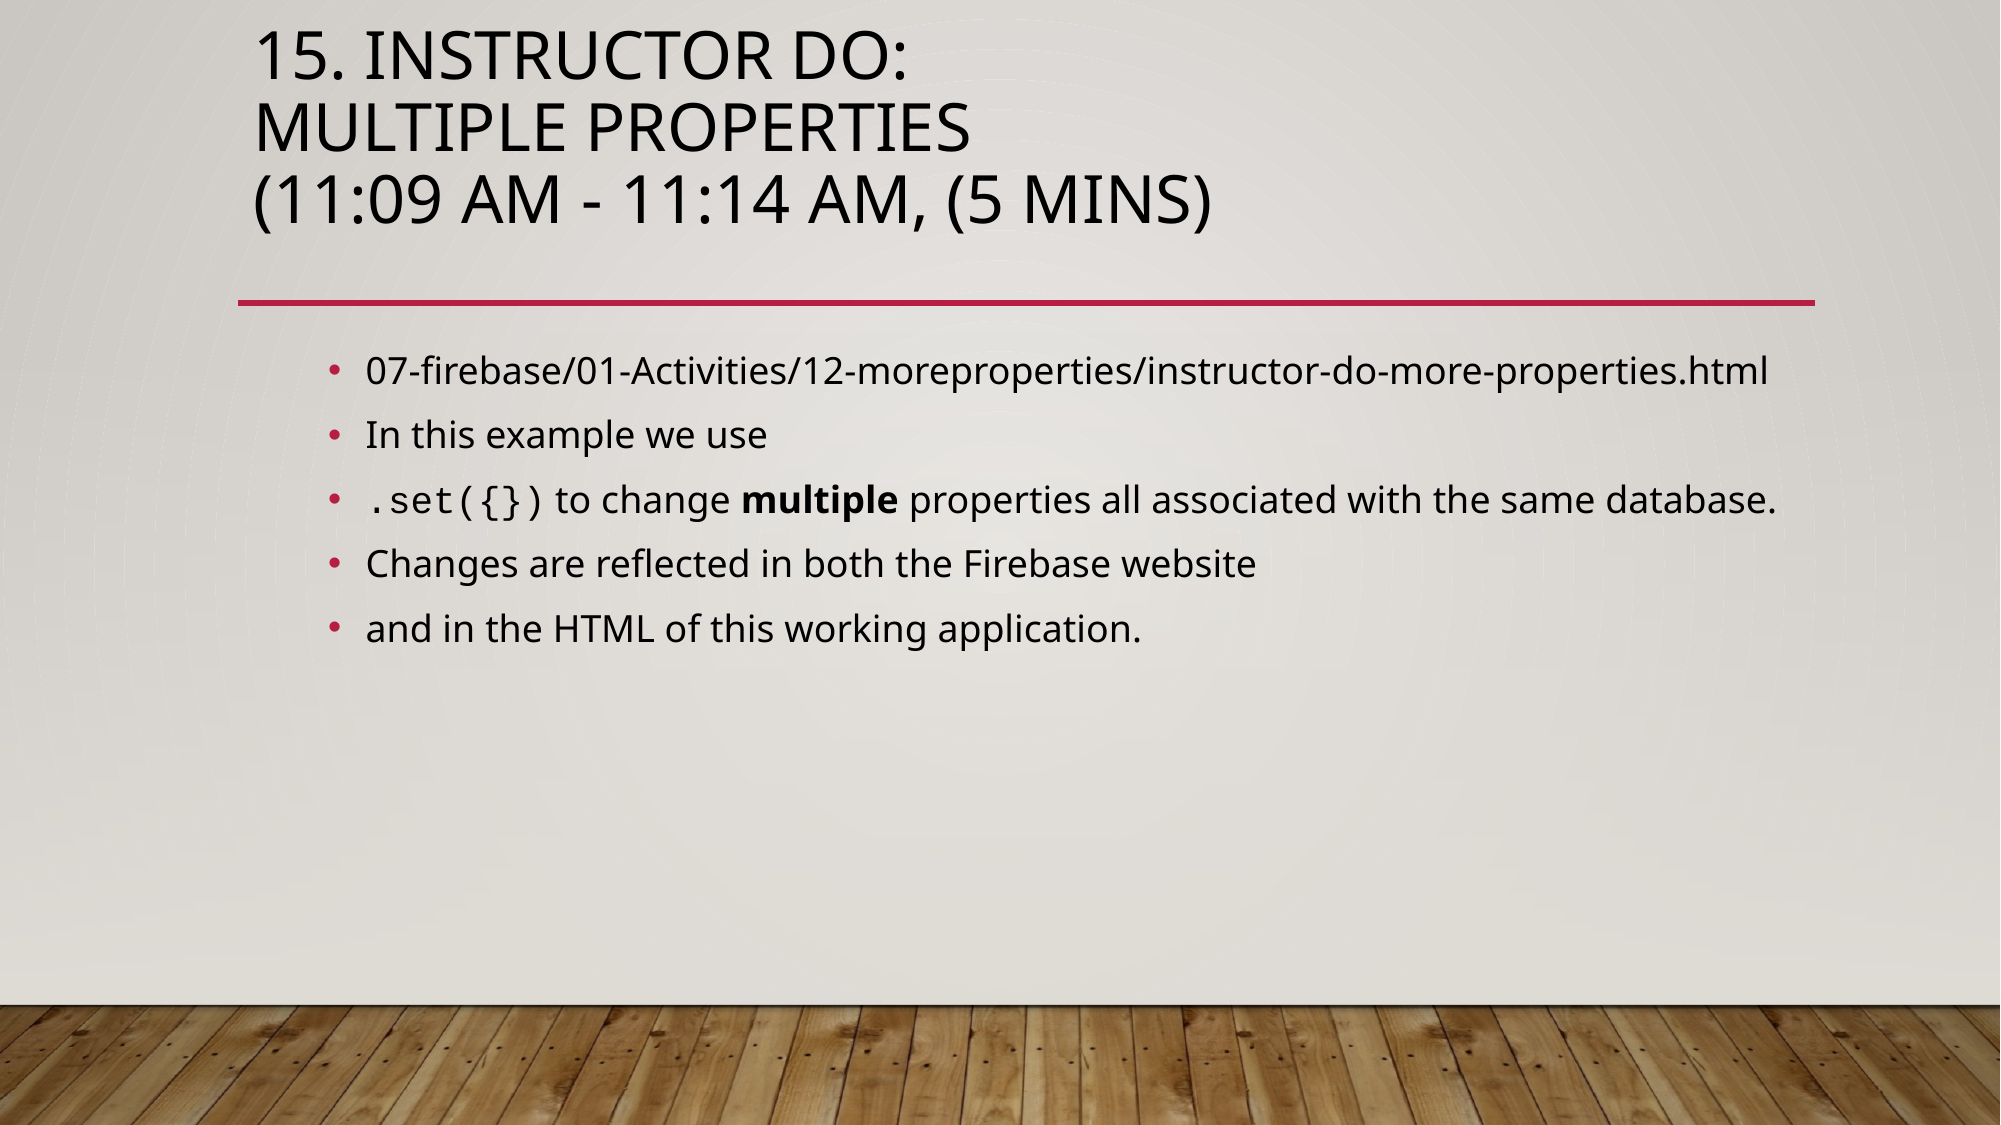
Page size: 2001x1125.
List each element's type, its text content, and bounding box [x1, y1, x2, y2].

list 07-firebase/01-Activities/12-moreproperties/instructor-do-more-properties.html In this example we use .set({}) to change multiple properties all associated with the same database. Changes are reflected in both the Firebase website and in the HTML of this working application. [238, 330, 1814, 897]
title 15. Instructor Do: Multiple Properties (11:09 AM - 11:14 AM, (5 mins) [238, 14, 1814, 300]
picture [0, 1005, 2000, 1125]
